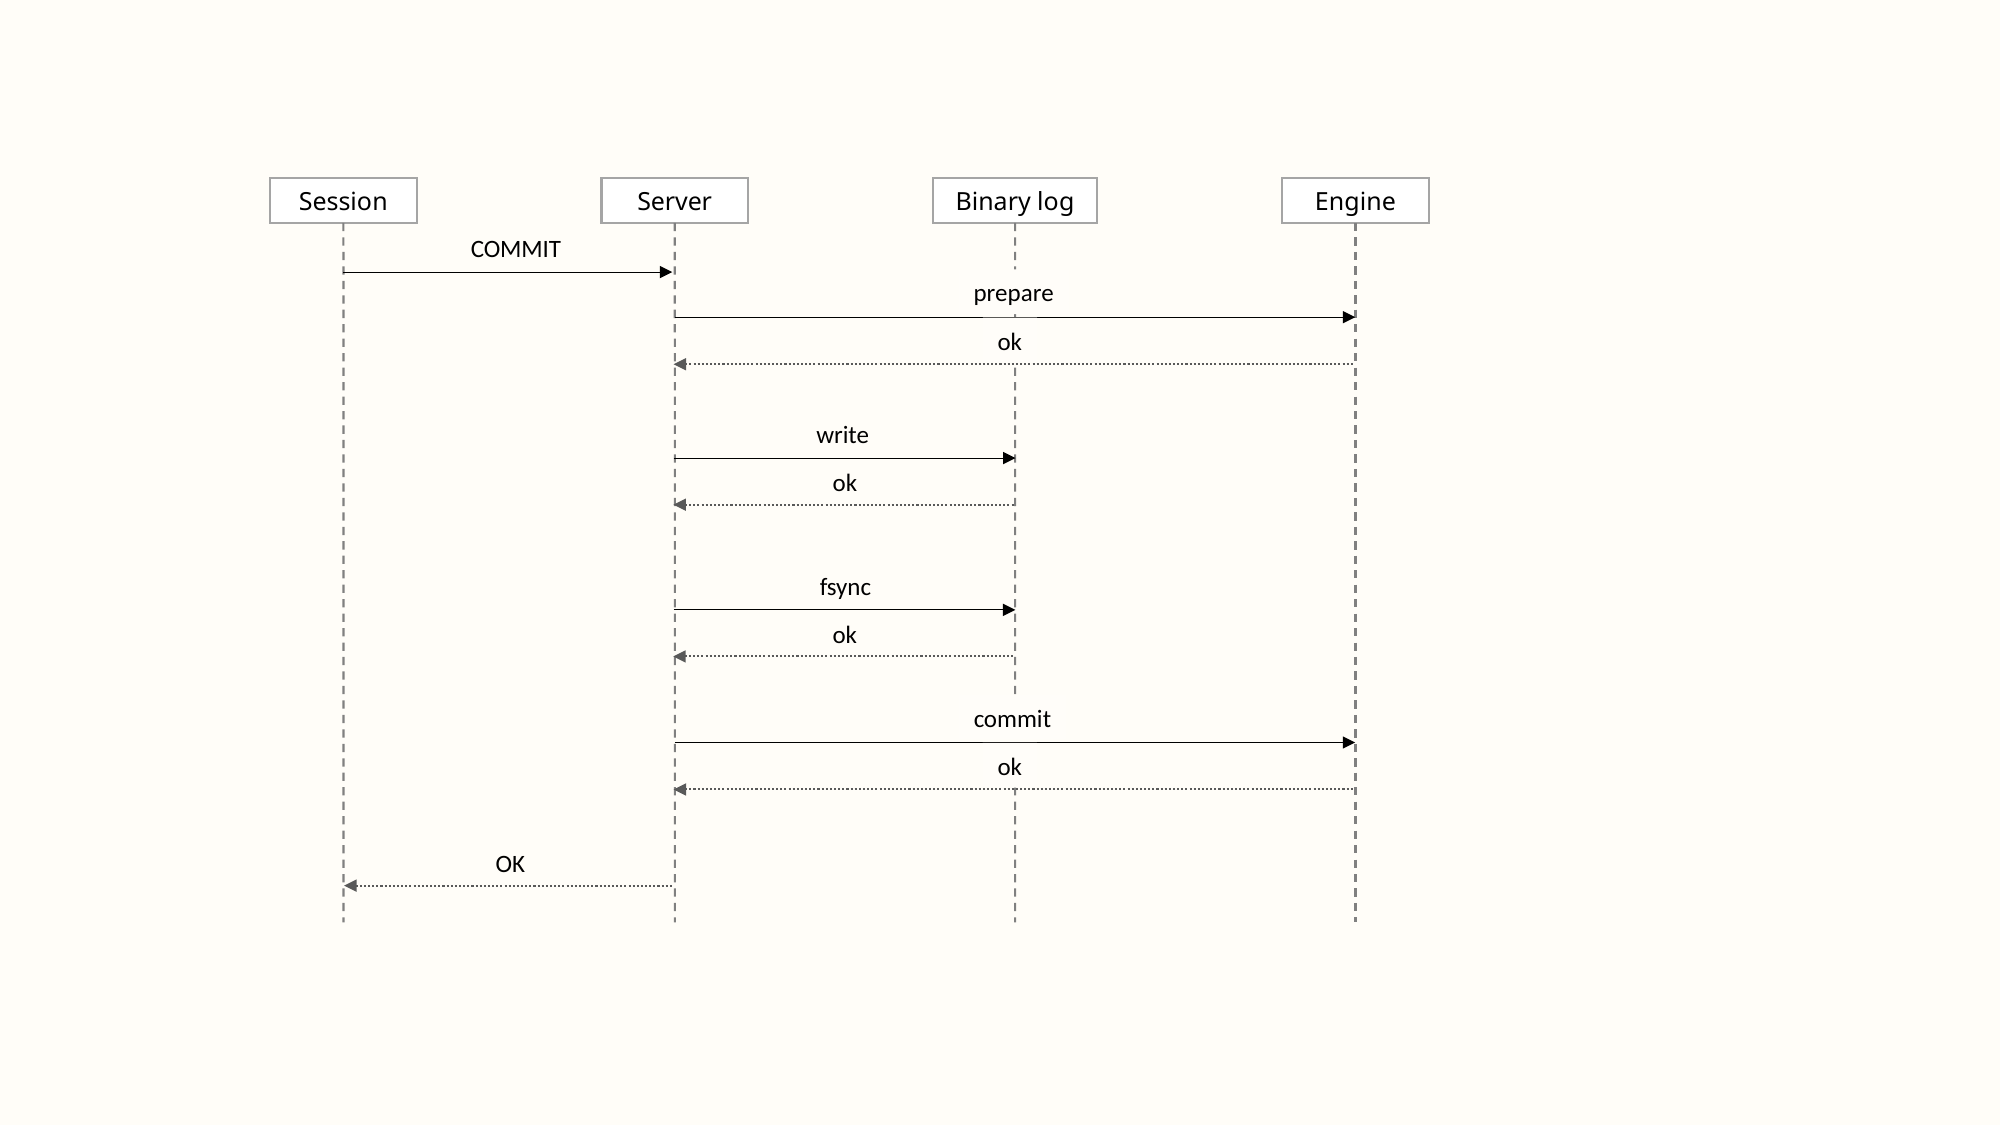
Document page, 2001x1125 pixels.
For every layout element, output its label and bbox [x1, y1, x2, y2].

text_box [673, 411, 1016, 505]
text_box [342, 225, 673, 272]
text_box [344, 840, 674, 886]
text_box [270, 177, 417, 923]
text_box [673, 269, 1356, 365]
text_box [601, 177, 749, 269]
text_box [932, 365, 1098, 694]
text_box [673, 563, 1016, 657]
text_box [673, 694, 1356, 790]
text_box [932, 790, 1098, 923]
text_box [1282, 177, 1429, 923]
text_box [601, 272, 749, 923]
text_box [932, 177, 1098, 269]
